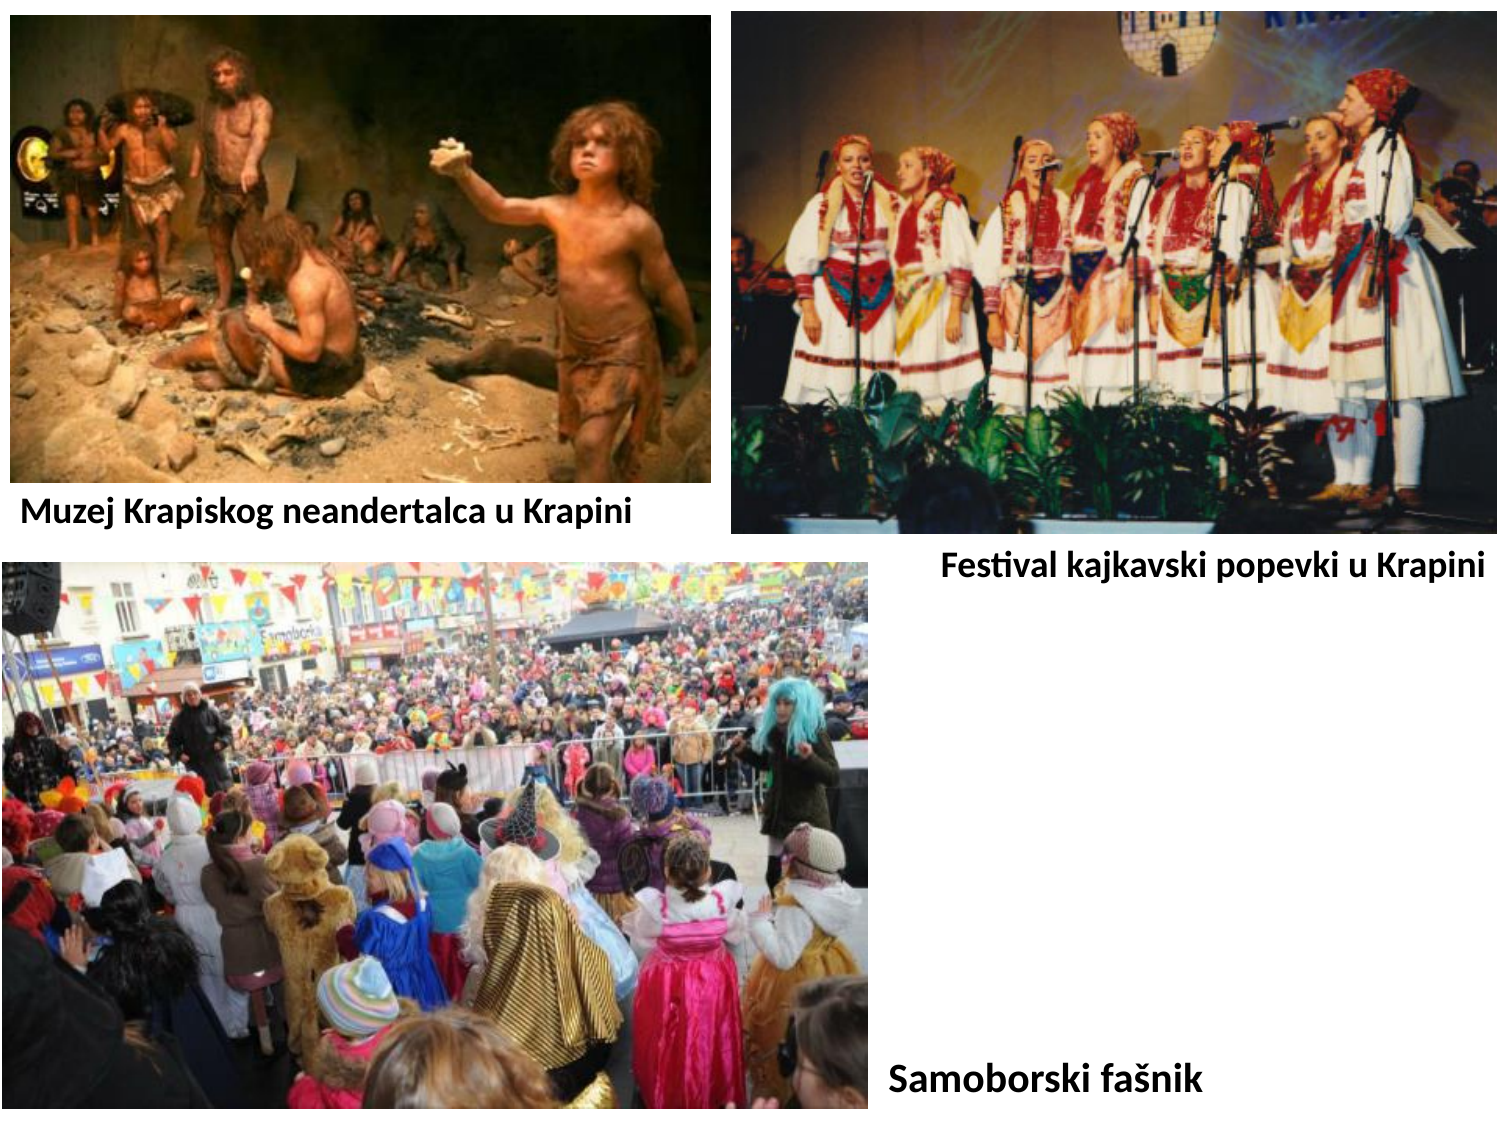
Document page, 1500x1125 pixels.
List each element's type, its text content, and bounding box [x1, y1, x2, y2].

picture [9, 15, 711, 483]
text_box Muzej Krapiskog neandertalca u Krapini [5, 487, 703, 538]
text_box Samoborski fašnik [873, 1043, 1219, 1109]
text_box Festival kajkavski popevki u Krapini [904, 538, 1500, 593]
picture [730, 11, 1497, 534]
picture [2, 562, 868, 1109]
